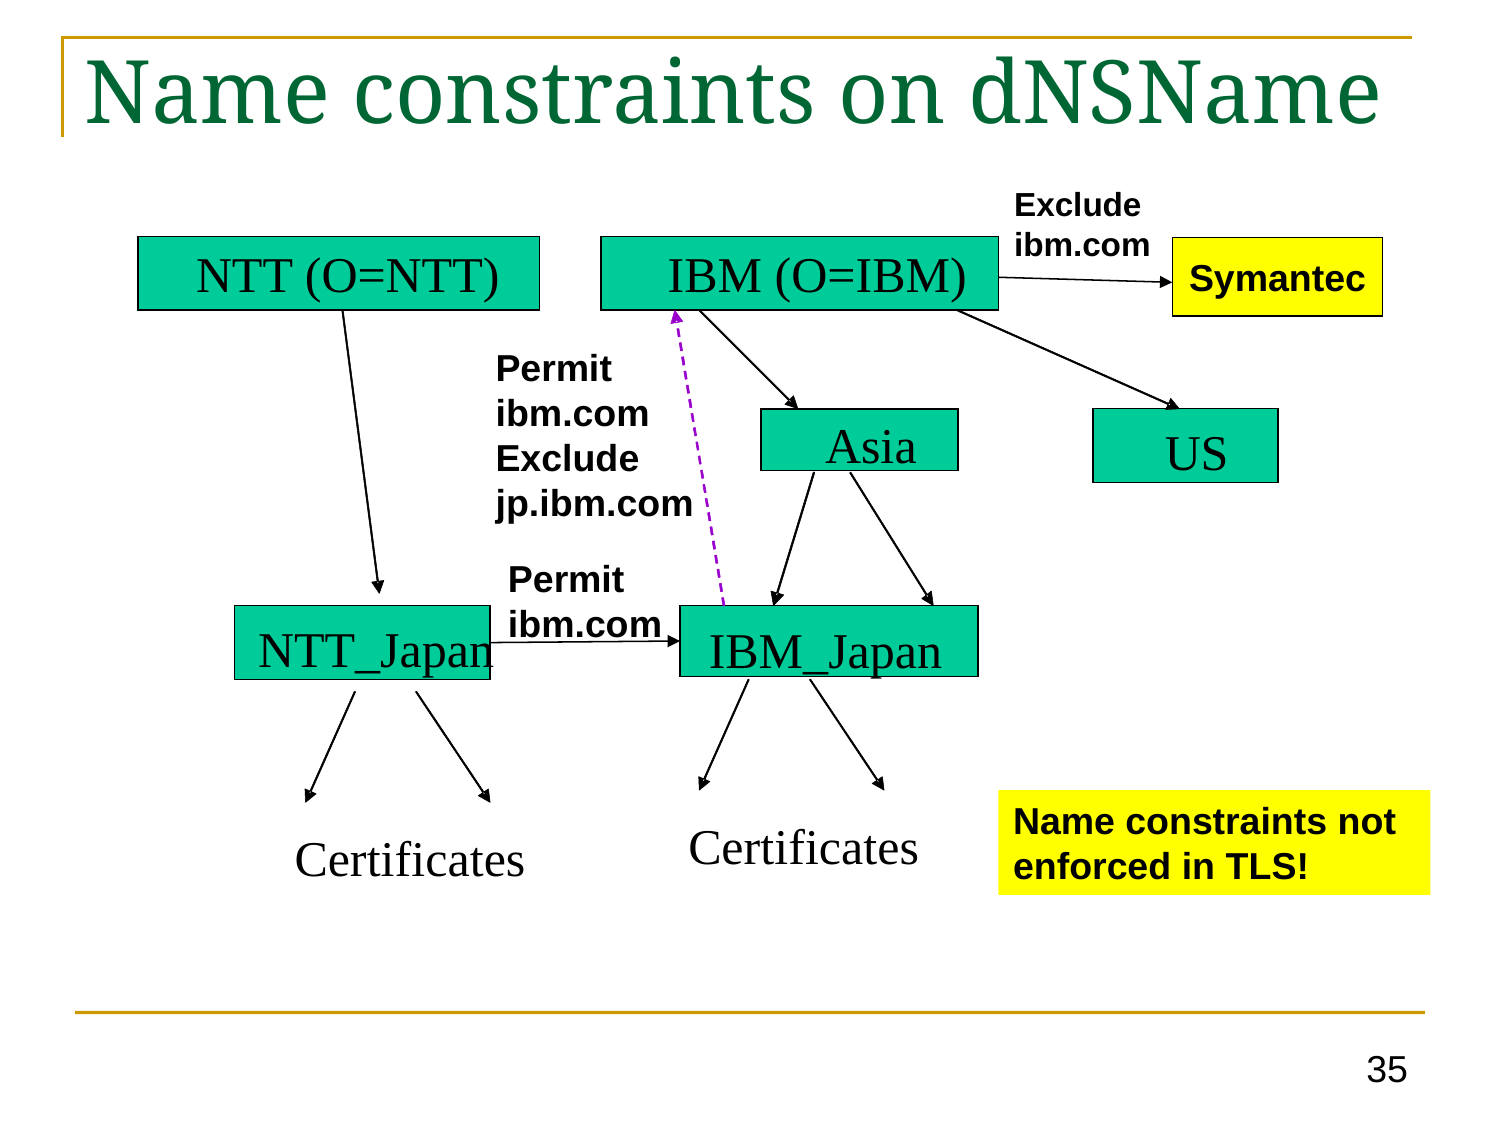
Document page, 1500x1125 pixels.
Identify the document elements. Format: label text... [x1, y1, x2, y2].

text_box [695, 441, 699, 451]
text_box [681, 356, 685, 366]
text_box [137, 236, 540, 311]
text_box Permit ibm.com Exclude jp.ibm.com [480, 336, 709, 532]
text_box Certificates [688, 814, 920, 875]
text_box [679, 605, 979, 677]
text_box [706, 318, 798, 407]
text_box [702, 484, 707, 493]
text_box Permit ibm.com [493, 547, 678, 639]
text_box Exclude ibm.com [999, 175, 1166, 270]
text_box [600, 236, 999, 311]
text_box [700, 469, 704, 479]
text_box [709, 526, 714, 536]
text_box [1092, 408, 1279, 483]
text_box [770, 479, 813, 603]
text_box [683, 370, 688, 380]
text_box [972, 318, 1178, 407]
text_box [690, 413, 695, 422]
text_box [234, 605, 491, 680]
text_box [853, 479, 934, 603]
text_box [1003, 275, 1173, 289]
text_box [716, 569, 721, 578]
text_box [676, 328, 681, 337]
text_box Name constraints not enforced in TLS! [998, 790, 1431, 895]
title Name constraints on dNSName [69, 28, 1431, 157]
text_box 35 [1351, 1023, 1424, 1098]
text_box [693, 427, 697, 437]
text_box [698, 455, 702, 465]
text_box [670, 318, 683, 324]
text_box [415, 691, 491, 803]
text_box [760, 408, 959, 471]
text_box [698, 685, 748, 791]
text_box [342, 318, 384, 594]
text_box [712, 540, 716, 550]
text_box Symantec [1172, 237, 1383, 317]
text_box [304, 691, 356, 803]
text_box [812, 685, 885, 791]
text_box Certificates [294, 826, 527, 887]
